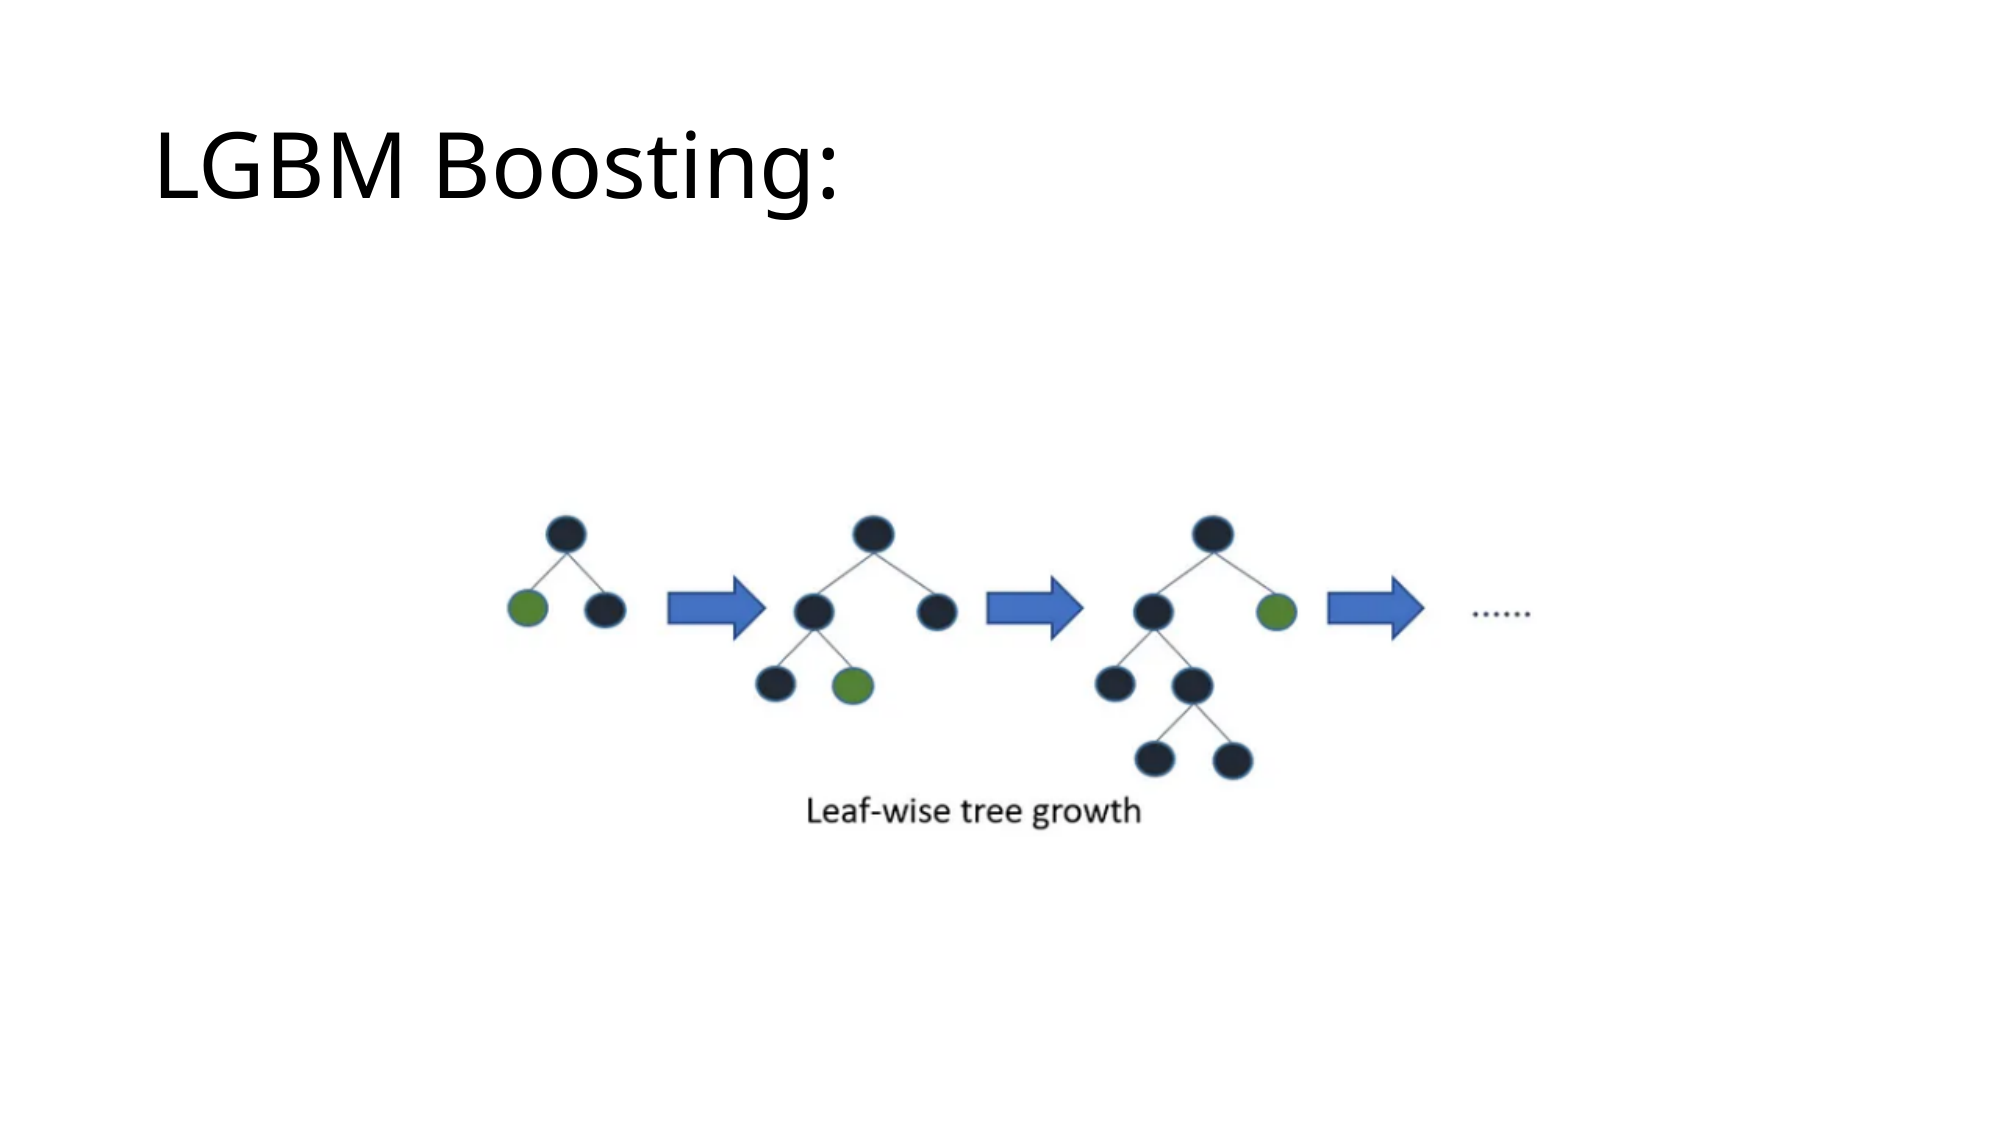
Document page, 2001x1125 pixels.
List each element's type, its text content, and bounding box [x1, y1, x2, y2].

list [327, 456, 1673, 857]
title LGBM Boosting: [137, 59, 1863, 278]
